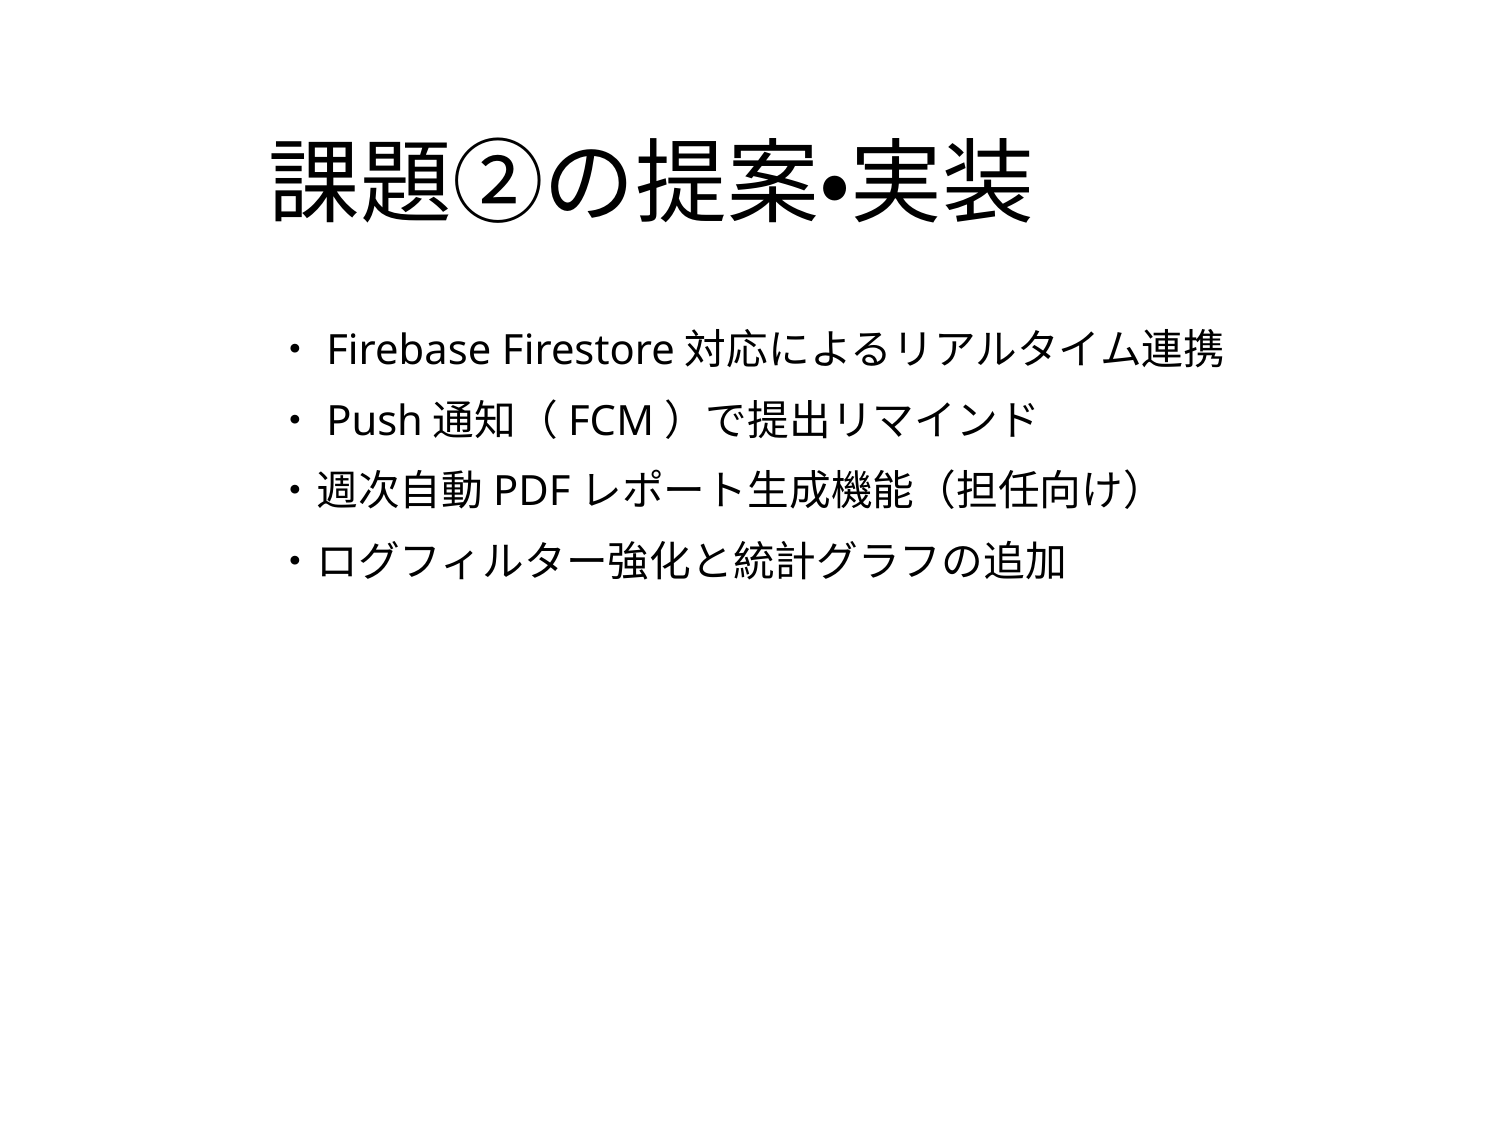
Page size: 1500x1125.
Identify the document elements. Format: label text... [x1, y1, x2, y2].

text_box 課題②の提案・実装 [253, 116, 1049, 242]
text_box ・Firebase Firestore対応によるリアルタイム連携 ・Push通知（FCM）で提出リマインド ・週次自動PDFレポート生成機能（担任向け） ・ログフィルター強化と統計グラフの追加 [259, 270, 1241, 593]
